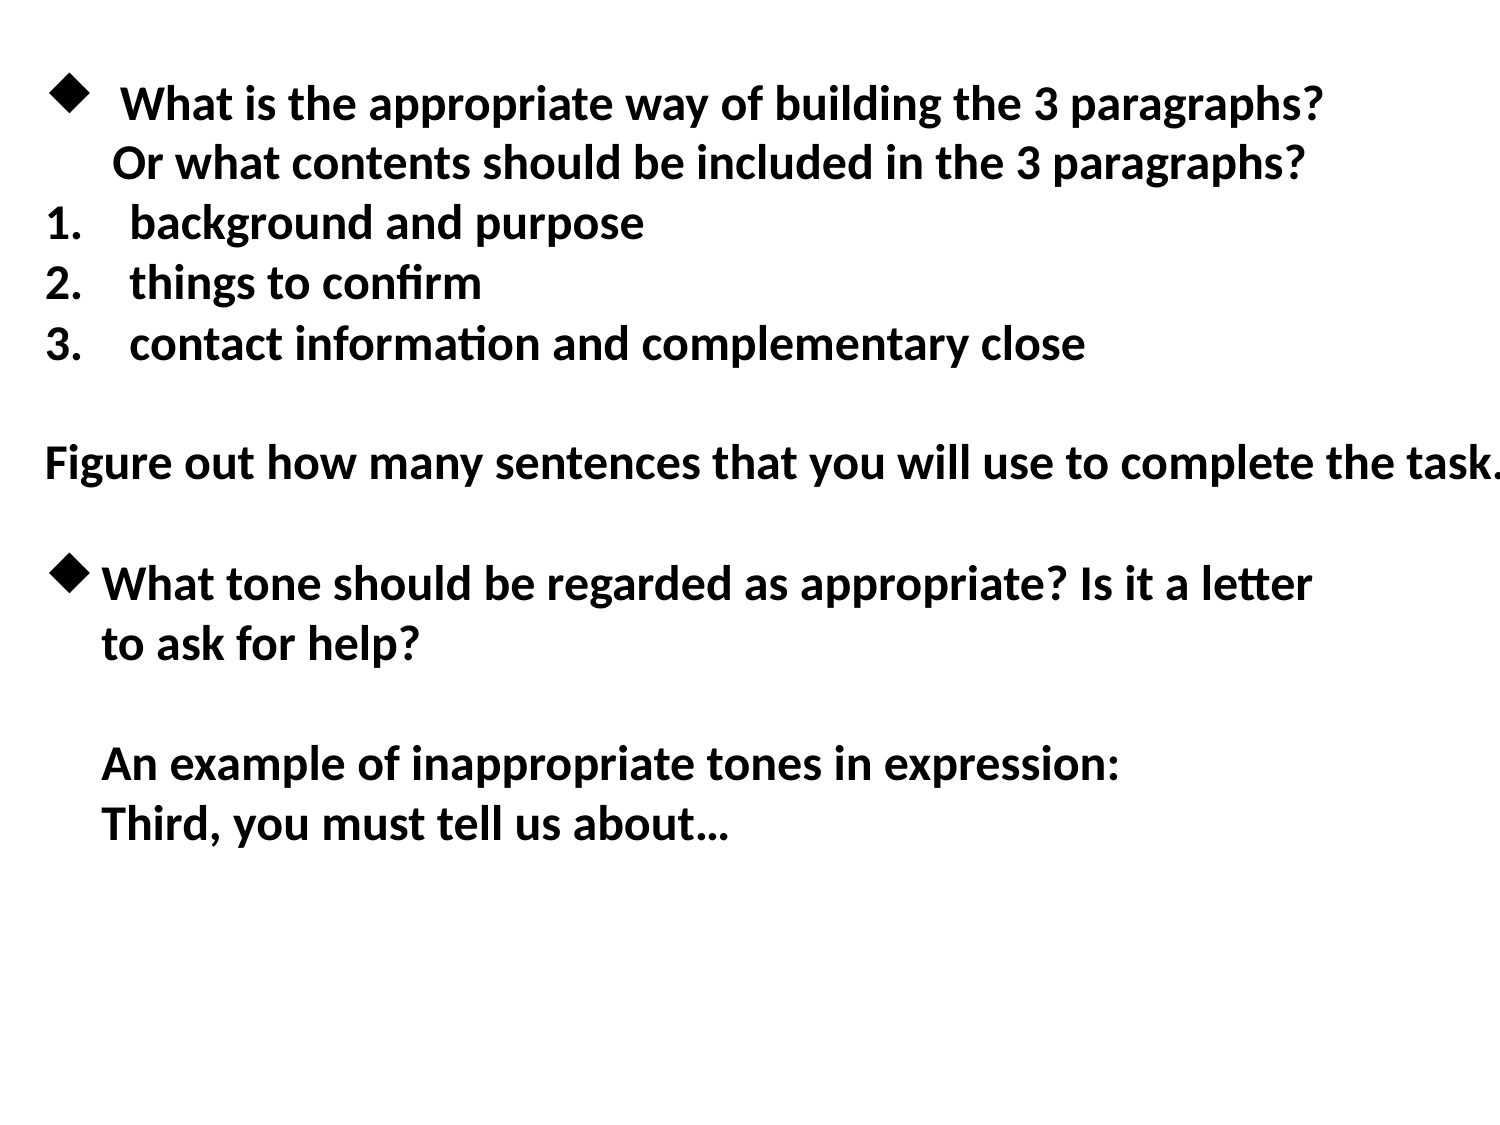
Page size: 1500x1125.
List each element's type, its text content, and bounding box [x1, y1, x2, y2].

text_box What is the appropriate way of building the 3 paragraphs? Or what contents should be included in the 3 paragraphs? background and purpose things to confirm contact information and complementary close Figure out how many sentences that you will use to complete the task. What tone should be regarded as appropriate? Is it a letter to ask for help? An example of inappropriate tones in expression: Third, you must tell us about… [30, 62, 1500, 858]
